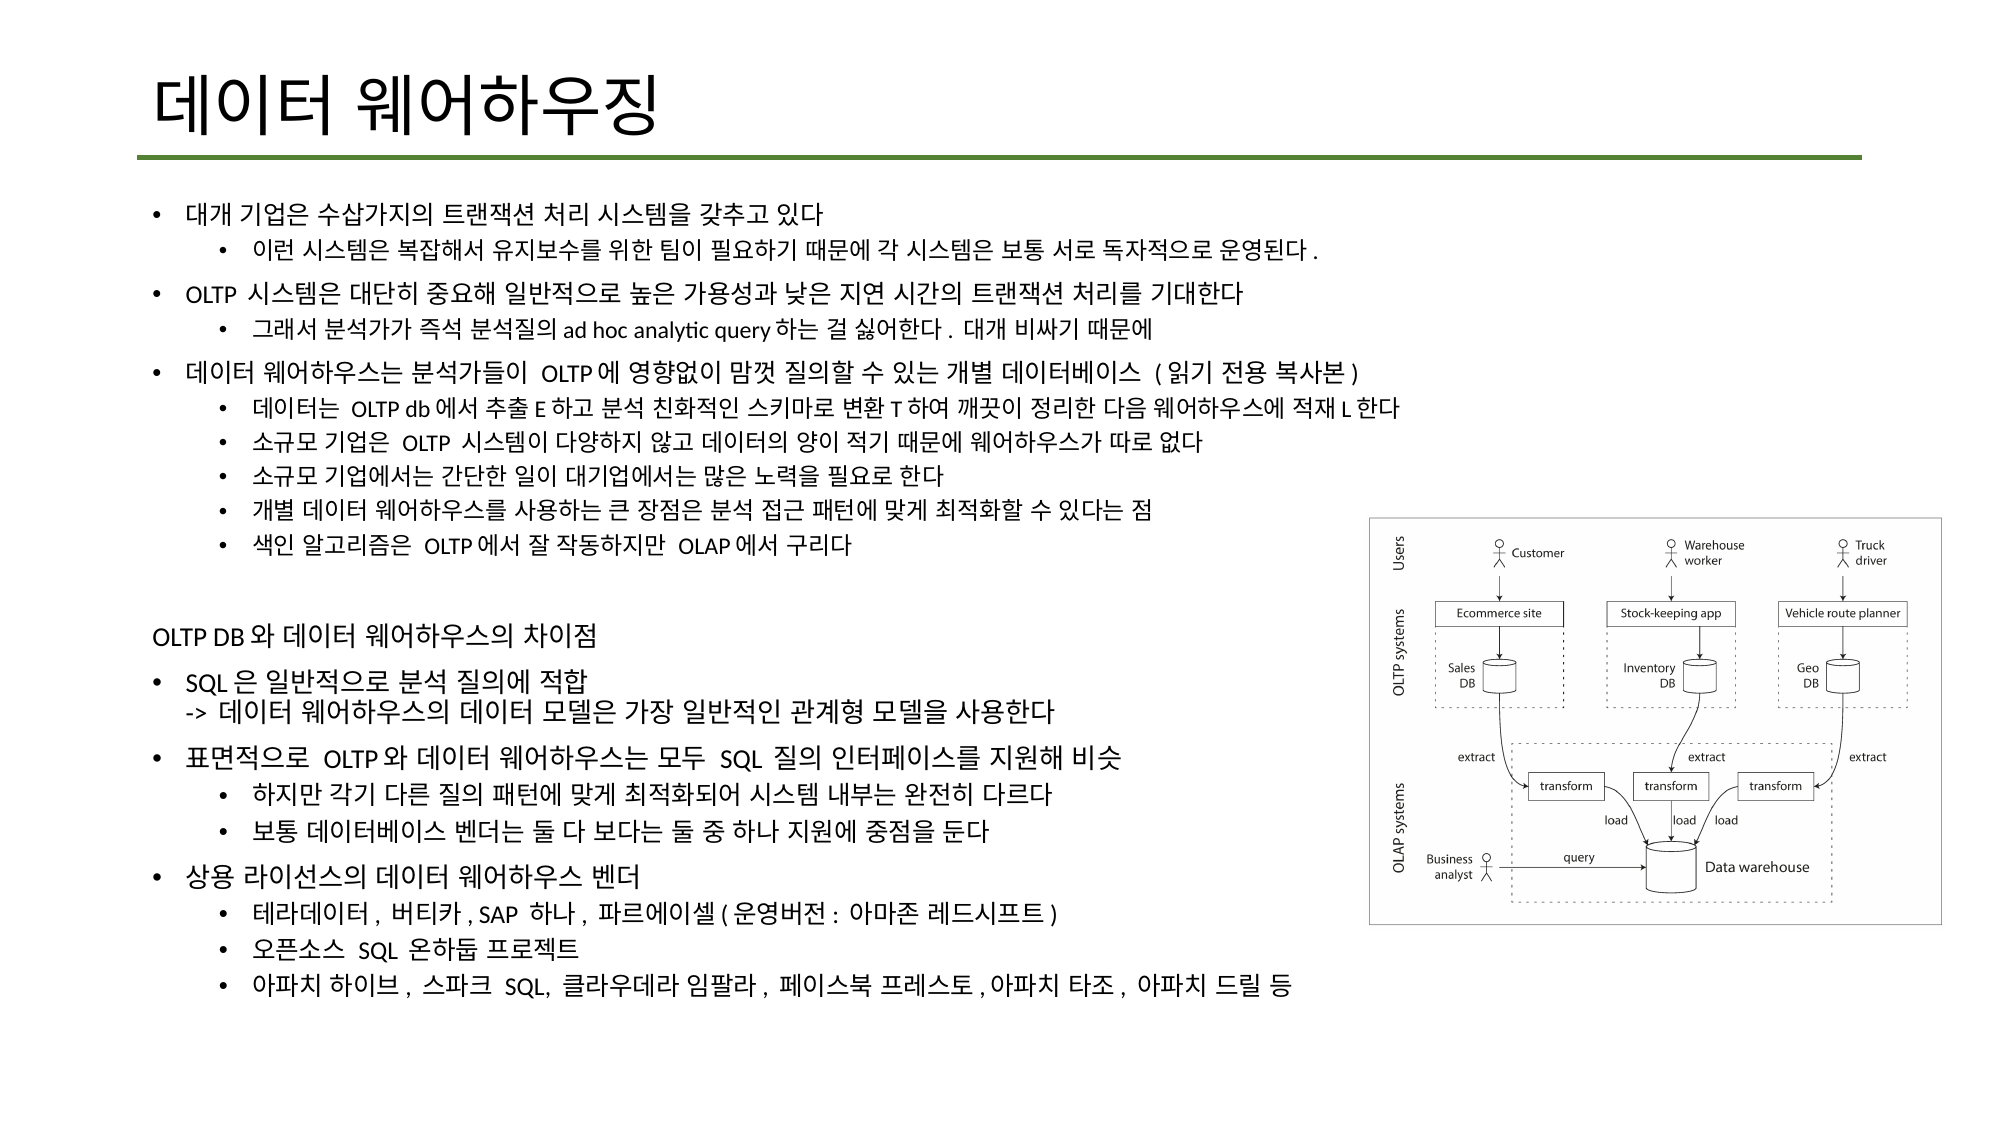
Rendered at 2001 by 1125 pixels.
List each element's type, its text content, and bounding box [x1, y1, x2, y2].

title 데이터 웨어하우징 [137, 59, 1863, 158]
picture [1364, 514, 1945, 930]
list 대개 기업은 수삽가지의 트랜잭션 처리 시스템을 갖추고 있다 이런 시스템은 복잡해서 유지보수를 위한 팀이 필요하기 때문에 각 시스템은 보통 서로 독자적으로 운영된다. OLTP 시스템은 대단히 중요해 일반적으로 높은 가용성과 낮은 지연 시간의 트랜잭션 처리를 기대한다 그래서 분석가가 즉석 분석질의ad hoc analytic query하는 걸 싫어한다. 대개 비싸기 때문에 데이터 웨어하우스는 분석가들이 OLTP에 영향없이 맘껏 질의할 수 있는 개별 데이터베이스 (읽기 전용 복사본) 데이터는 OLTP db에서 추출E하고 분석 친화적인 스키마로 변환T하여 깨끗이 정리한 다음 웨어하우스에 적재L한다 소규모 기업은 OLTP 시스템이 다양하지 않고 데이터의 양이 적기 때문에 웨어하우스가 따로 없다 소규모 기업에서는 간단한 일이 대기업에서는 많은 노력을 필요로 한다 개별 데이터 웨어하우스를 사용하는 큰 장점은 분석 접근 패턴에 맞게 최적화할 수 있다는 점 색인 알고리즘은 OLTP에서 잘 작동하지만 OLAP에서 구리다 OLTP DB와 데이터 웨어하우스의 차이점 SQL은 일반적으로 분석 질의에 적합 -> 데이터 웨어하우스의 데이터 모델은 가장 일반적인 관계형 모델을 사용한다 표면적으로 OLTP와 데이터 웨어하우스는 모두 SQL 질의 인터페이스를 지원해 비슷 하지만 각기 다른 질의 패턴에 맞게 최적화되어 시스템 내부는 완전히 다르다 보통 데이터베이스 벤더는 둘 다 보다는 둘 중 하나 지원에 중점을 둔다 상용 라이선스의 데이터 웨어하우스 벤더 테라데이터, 버티카, SAP 하나, 파르에이셀(운영버전: 아마존 레드시프트) 오픈소스 SQL 온하둡 프로젝트 아파치 하이브, 스파크 SQL, 클라우데라 임팔라, 페이스북 프레스토,아파치 타조, 아파치 드릴 등 [137, 195, 1863, 1014]
